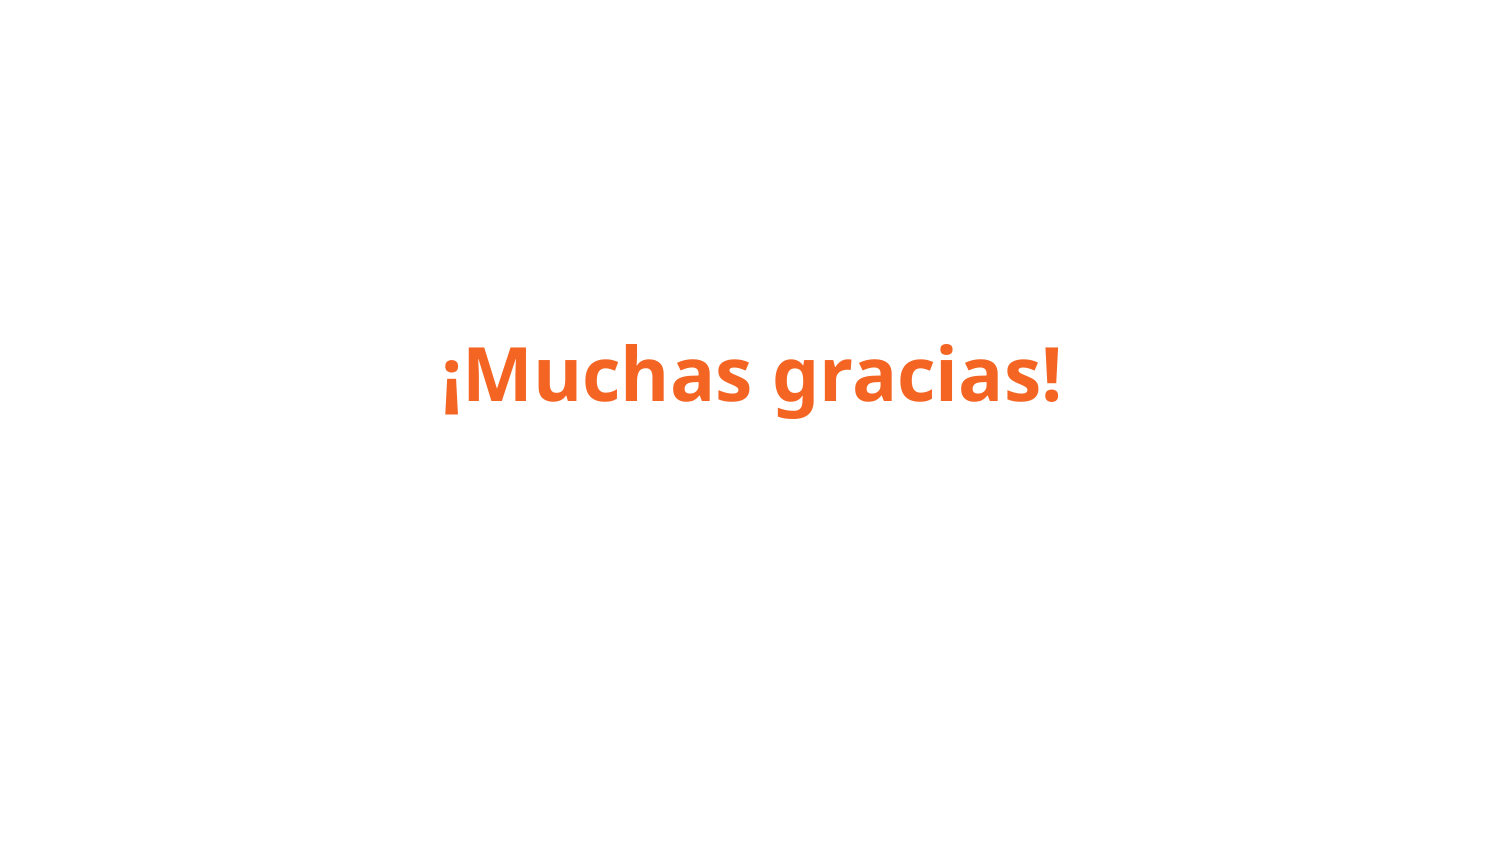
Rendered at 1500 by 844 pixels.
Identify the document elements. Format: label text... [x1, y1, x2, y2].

title ¡Muchas gracias! [125, 311, 1330, 470]
